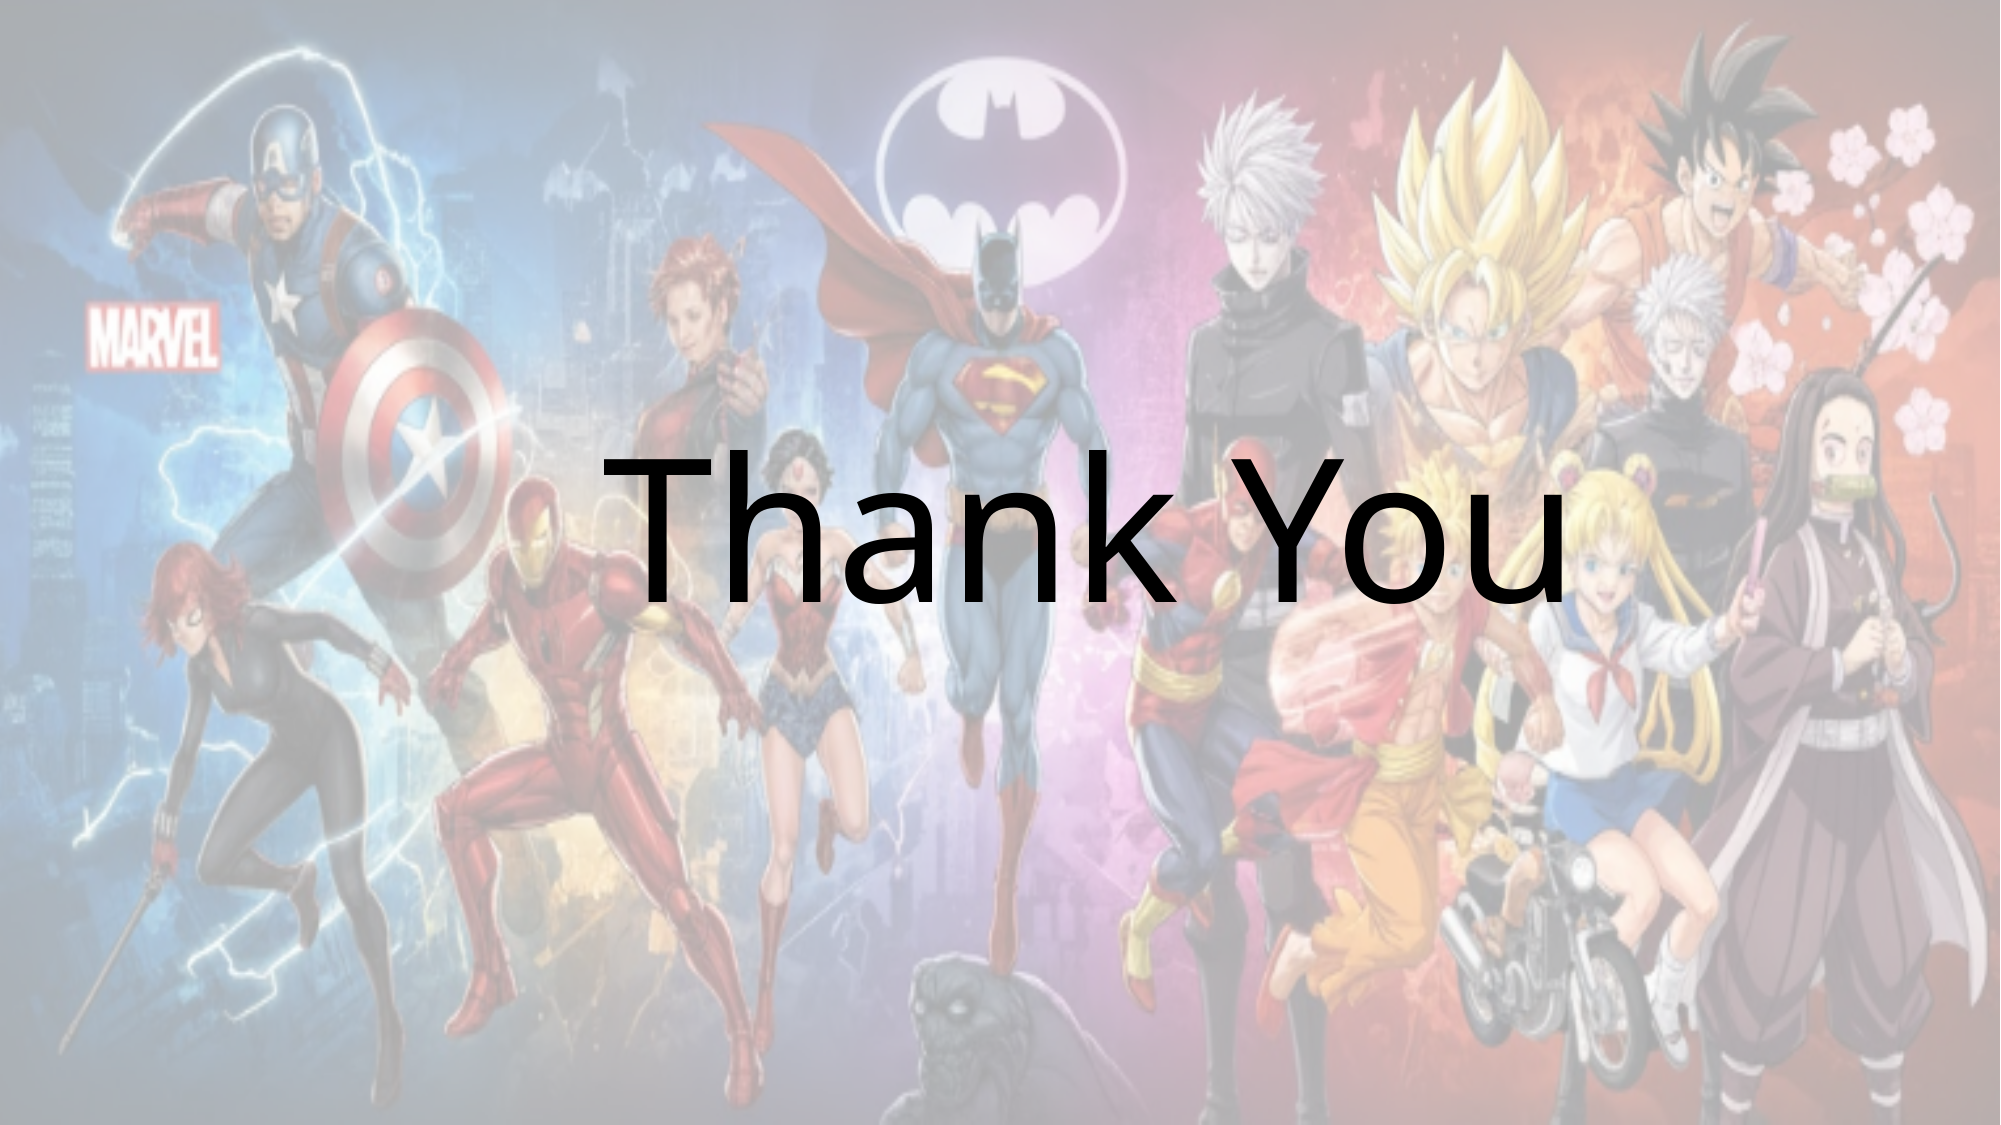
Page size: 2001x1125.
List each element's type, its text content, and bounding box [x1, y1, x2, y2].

text_box Thank You [587, 395, 1725, 650]
